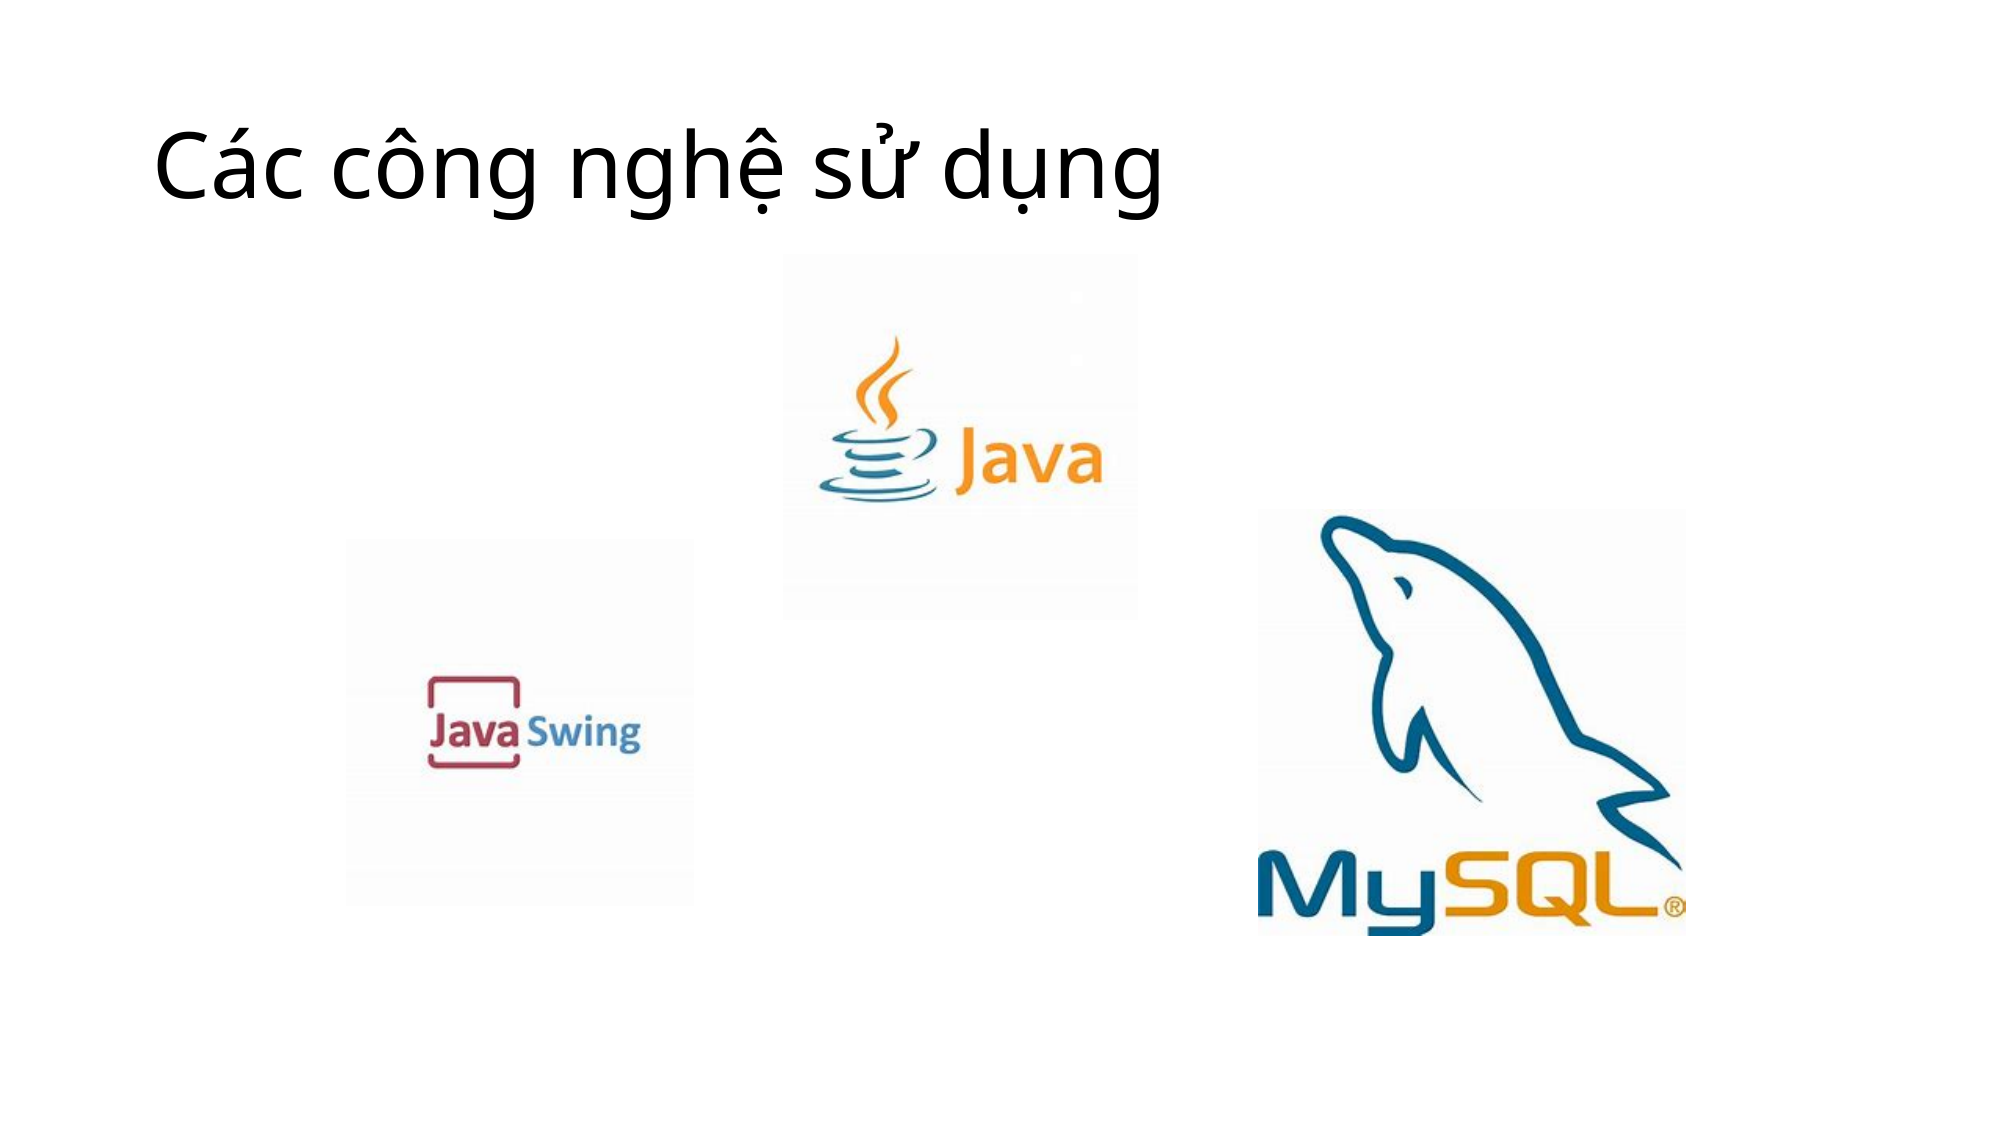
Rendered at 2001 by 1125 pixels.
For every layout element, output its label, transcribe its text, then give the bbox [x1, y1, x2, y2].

picture [1258, 509, 1686, 936]
picture [783, 254, 1138, 621]
title Các công nghệ sử dụng [137, 59, 1863, 278]
picture [346, 539, 694, 906]
